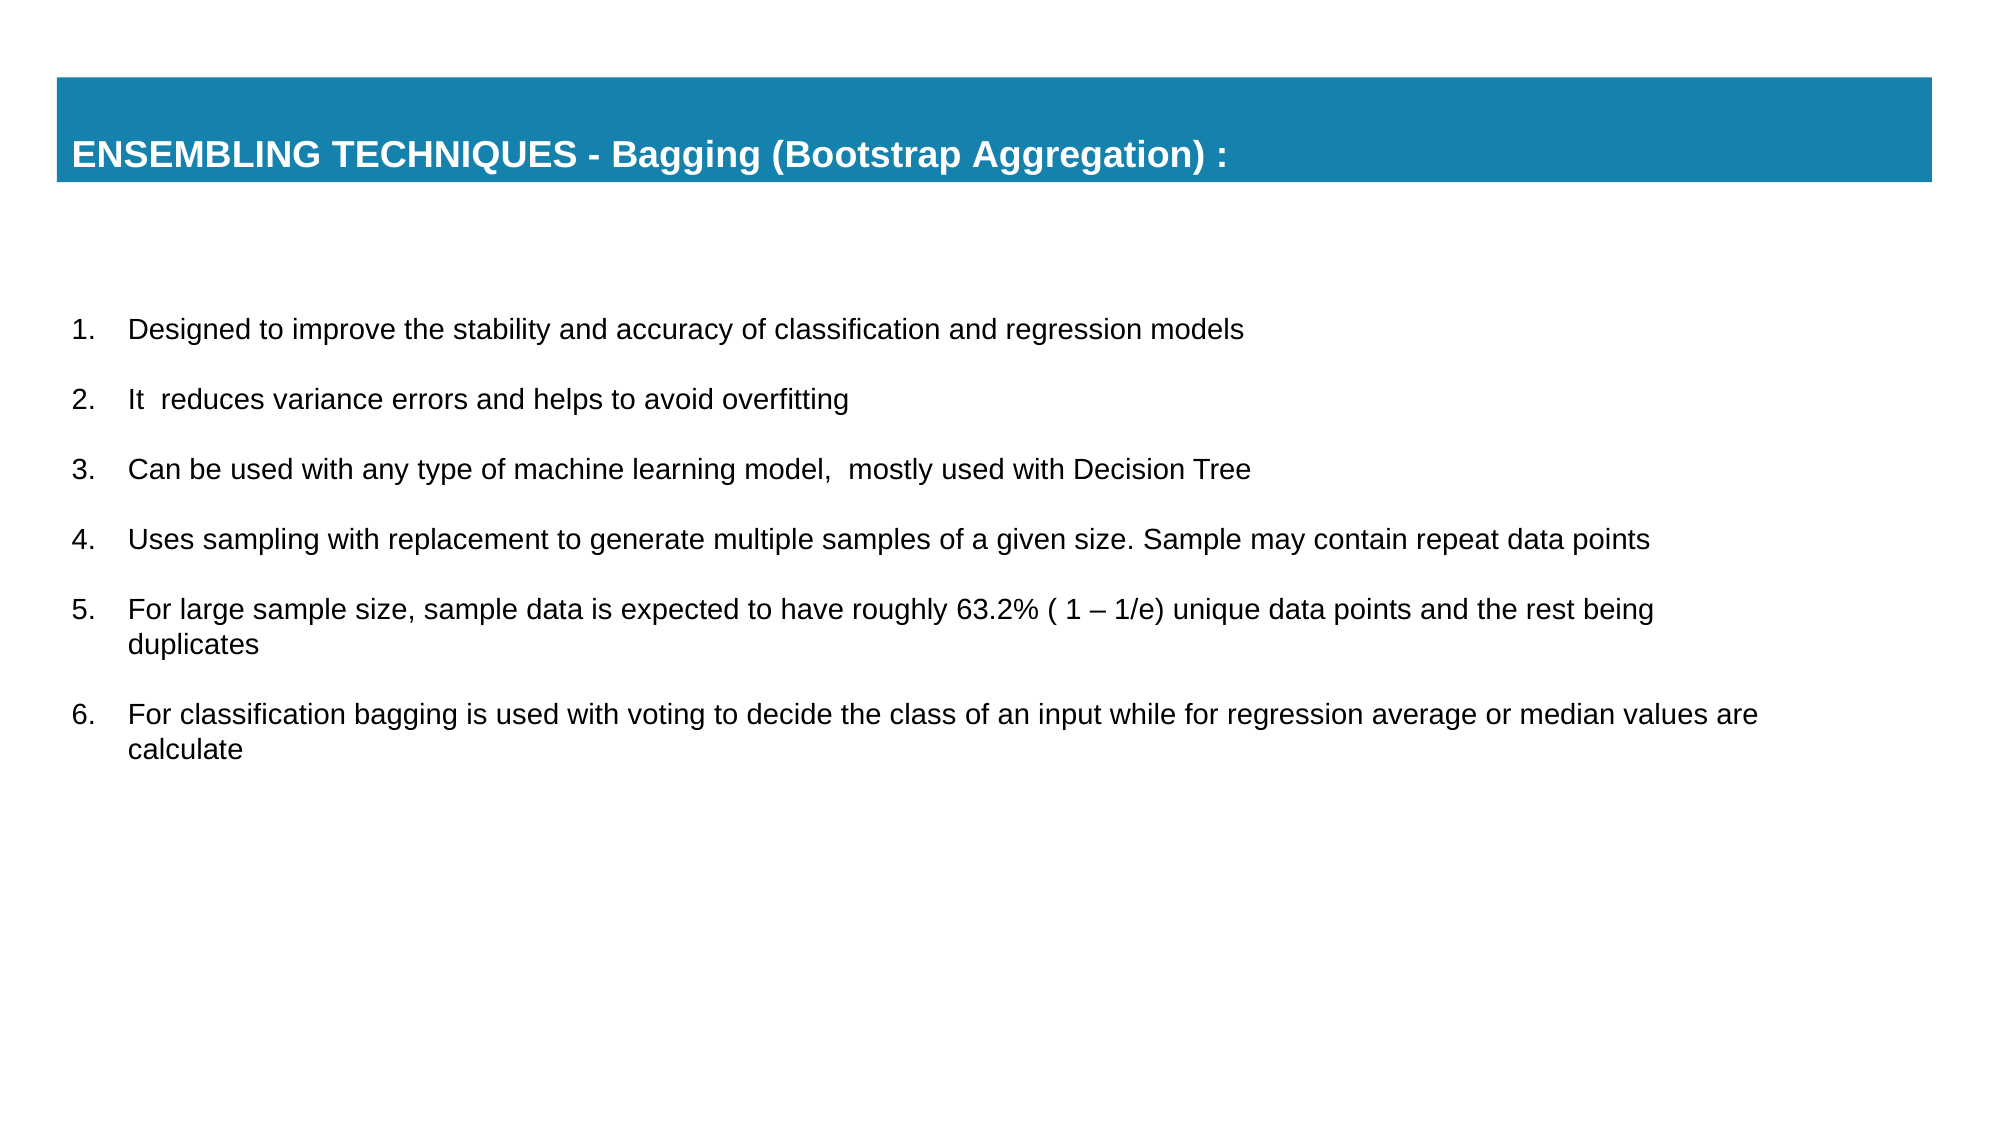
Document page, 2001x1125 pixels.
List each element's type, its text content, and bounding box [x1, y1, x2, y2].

text_box Designed to improve the stability and accuracy of classification and regression models It reduces variance errors and helps to avoid overfitting Can be used with any type of machine learning model, mostly used with Decision Tree Uses sampling with replacement to generate multiple samples of a given size. Sample may contain repeat data points For large sample size, sample data is expected to have roughly 63.2% ( 1 – 1/e) unique data points and the rest being duplicates For classification bagging is used with voting to decide the class of an input while for regression average or median values are calculate [56, 258, 1782, 773]
text_box ENSEMBLING TECHNIQUES - Bagging (Bootstrap Aggregation) : [56, 77, 1932, 183]
